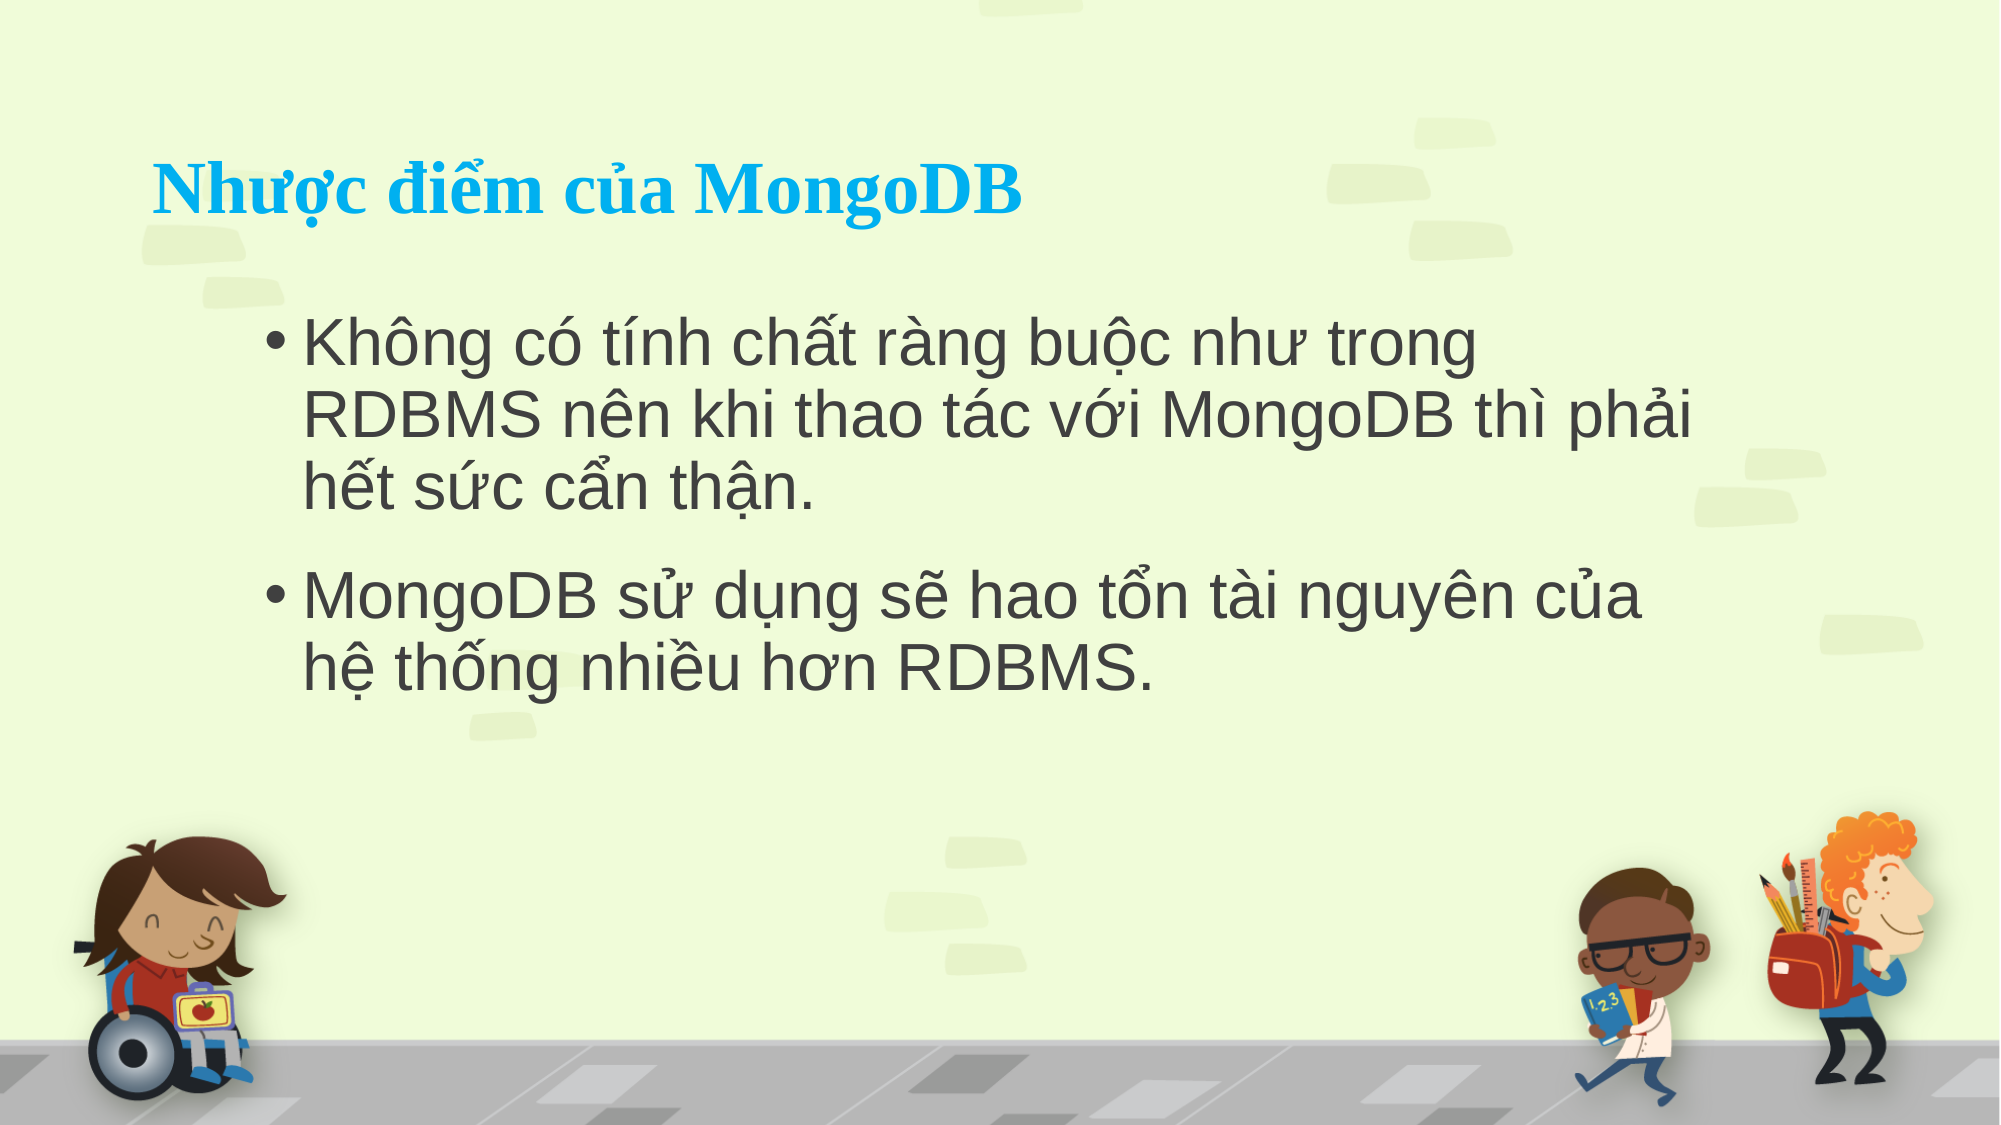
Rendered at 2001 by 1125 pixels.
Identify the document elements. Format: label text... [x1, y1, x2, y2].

picture [0, 0, 2000, 1125]
title Nhược điểm của MongoDB [137, 59, 1750, 238]
list Không có tính chất ràng buộc như trong RDBMS nên khi thao tác với MongoDB thì phải hết sức cẩn thận. MongoDB sử dụng sẽ hao tổn tài nguyên của hệ thống nhiều hơn RDBMS. [249, 299, 1750, 870]
